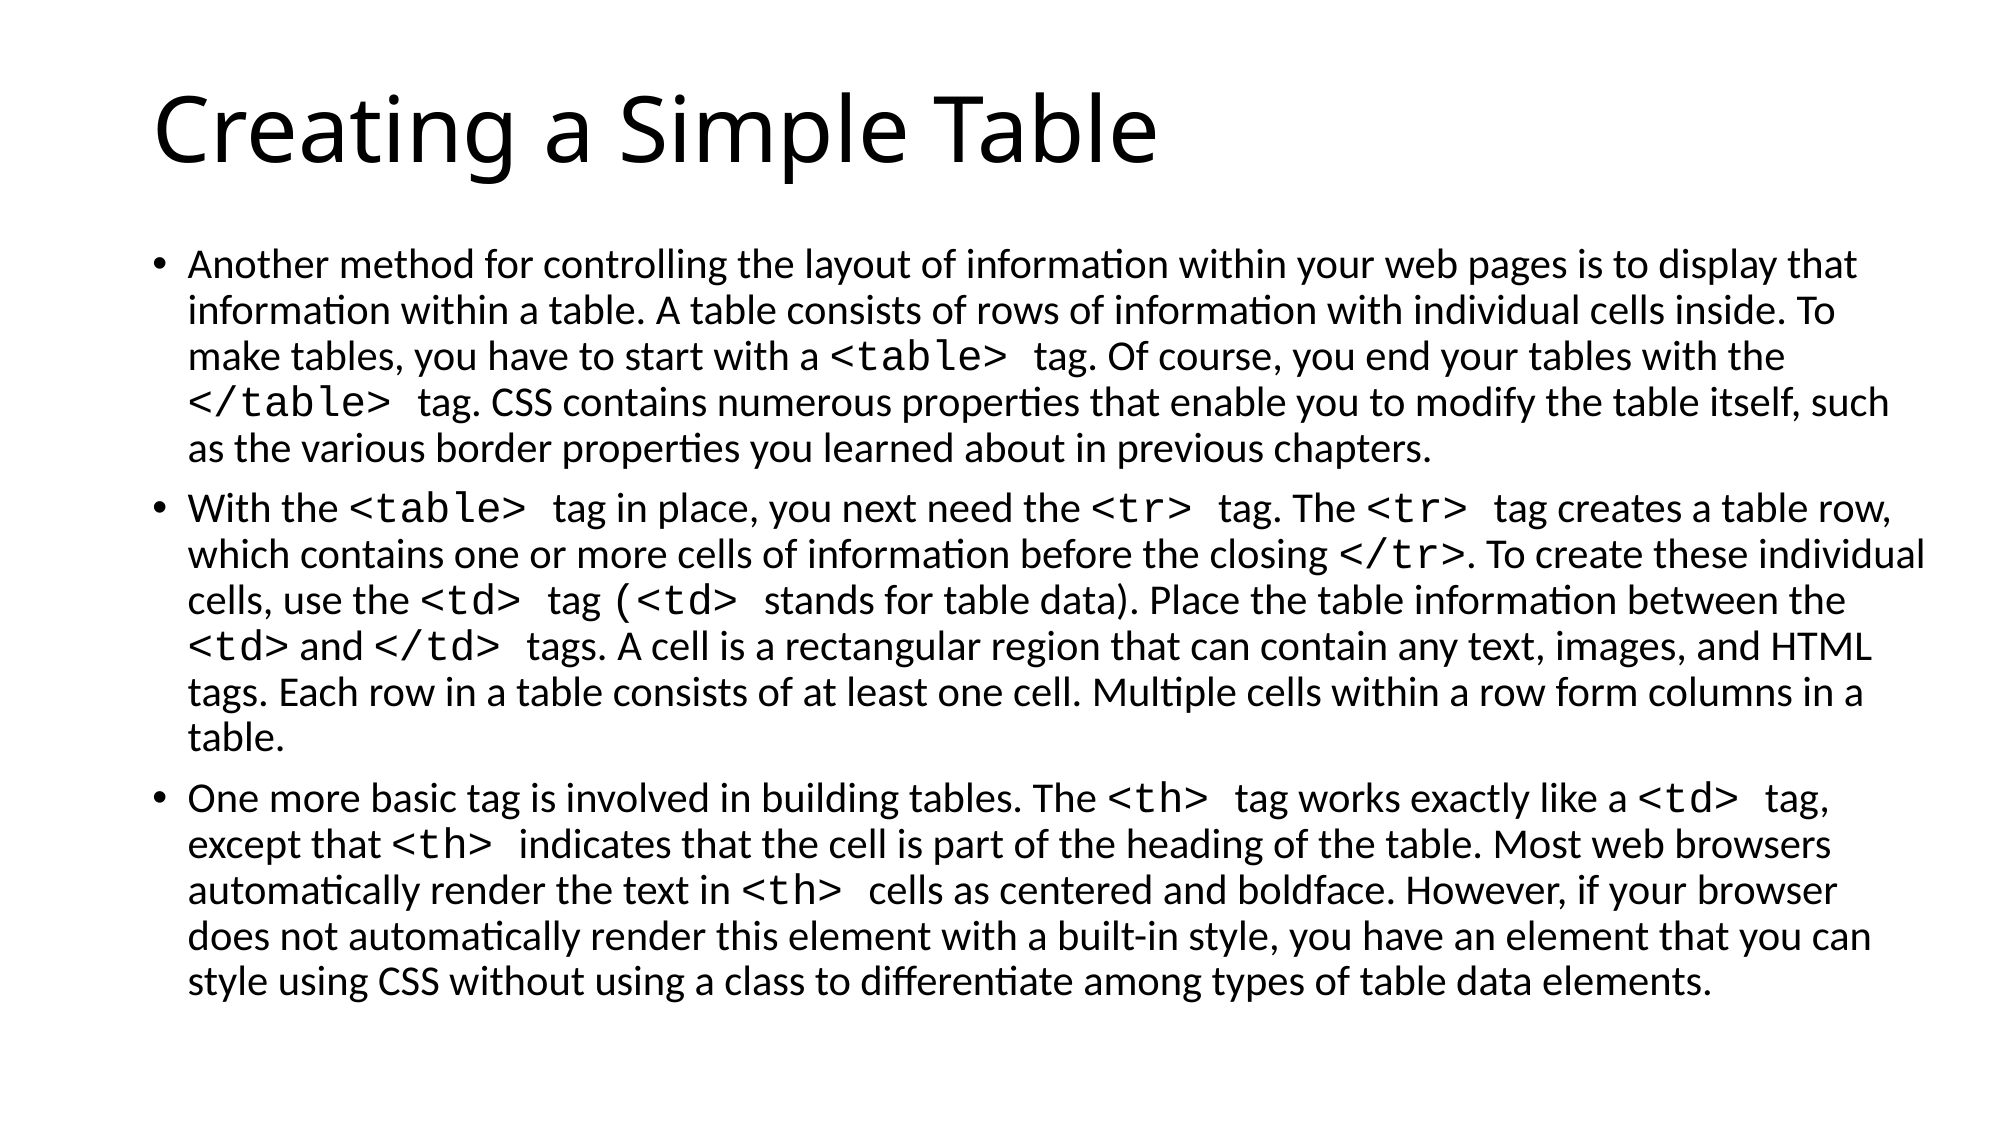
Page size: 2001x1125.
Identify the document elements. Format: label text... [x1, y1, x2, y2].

title Creating a Simple Table [137, 59, 1942, 207]
list Another method for controlling the layout of information within your web pages is to display that information within a table. A table consists of rows of information with individual cells inside. To make tables, you have to start with a <table> tag. Of course, you end your tables with the </table> tag. CSS contains numerous properties that enable you to modify the table itself, such as the various border properties you learned about in previous chapters. With the <table> tag in place, you next need the <tr> tag. The <tr> tag creates a table row, which contains one or more cells of information before the closing </tr>. To create these individual cells, use the <td> tag (<td> stands for table data). Place the table information between the <td> and </td> tags. A cell is a rectangular region that can contain any text, images, and HTML tags. Each row in a table consists of at least one cell. Multiple cells within a row form columns in a table. One more basic tag is involved in building tables. The <th> tag works exactly like a <td> tag, except that <th> indicates that the cell is part of the heading of the table. Most web browsers automatically render the text in <th> cells as centered and boldface. However, if your browser does not automatically render this element with a built-in style, you have an element that you can style using CSS without using a class to differentiate among types of table data elements. [137, 234, 1942, 1014]
